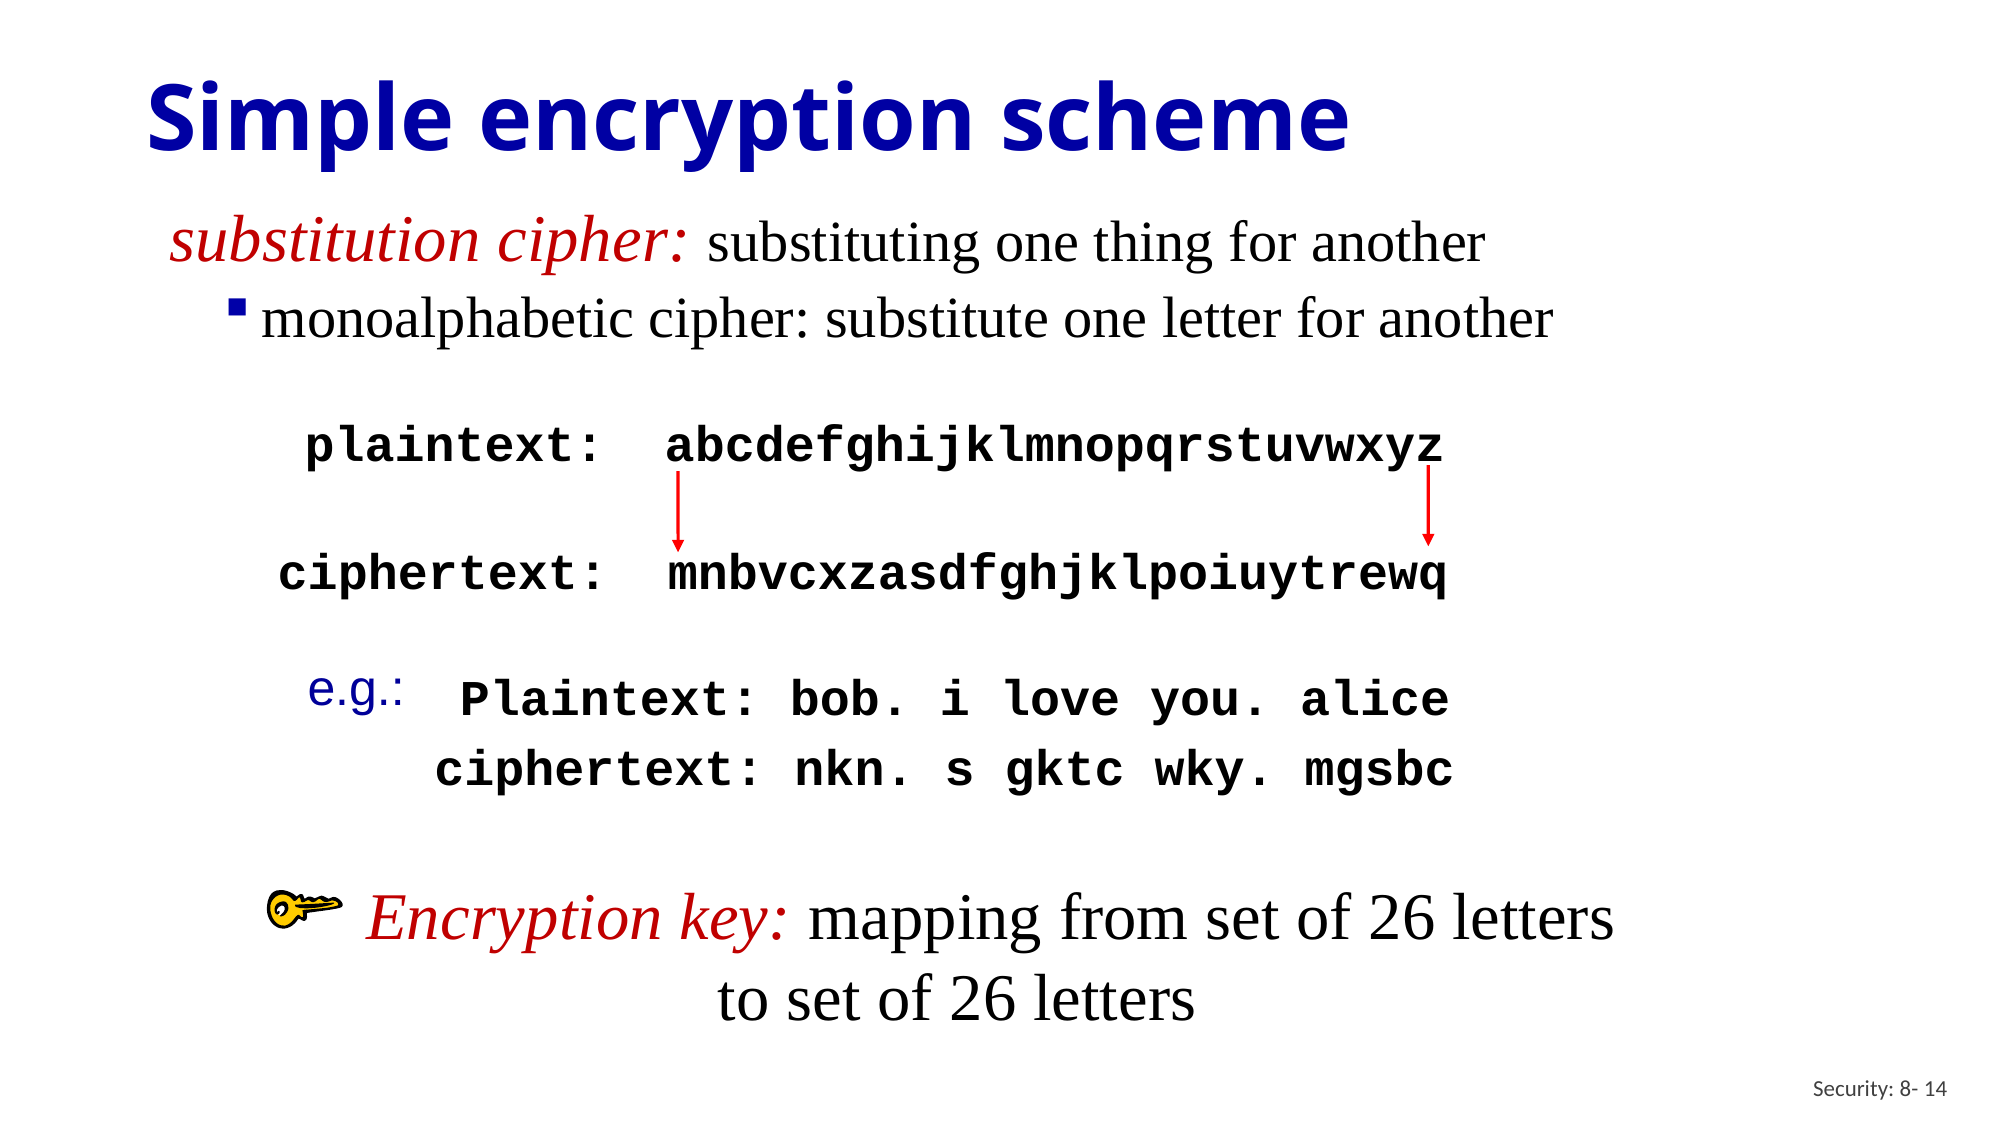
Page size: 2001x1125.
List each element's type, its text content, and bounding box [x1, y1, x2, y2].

text_box Plaintext: bob. i love you. alice [444, 658, 1465, 728]
text_box substitution cipher: substituting one thing for another monoalphabetic cipher: substitute one letter for another [132, 196, 1885, 396]
slide_number Security: 8- 14 [1512, 1056, 1963, 1117]
picture [266, 889, 343, 929]
text_box [1422, 465, 1435, 547]
text_box ciphertext: mnbvcxzasdfghjklpoiuytrewq [262, 531, 1463, 607]
text_box Encryption key: mapping from set of 26 letters to set of 26 letters [351, 865, 1918, 1041]
title Simple encryption scheme [131, 47, 1856, 195]
text_box ciphertext: nkn. s gktc wky. mgsbc [419, 728, 1470, 803]
text_box [671, 471, 685, 553]
text_box e.g.: [292, 647, 420, 723]
text_box plaintext: abcdefghijklmnopqrstuvwxyz [289, 403, 1460, 479]
